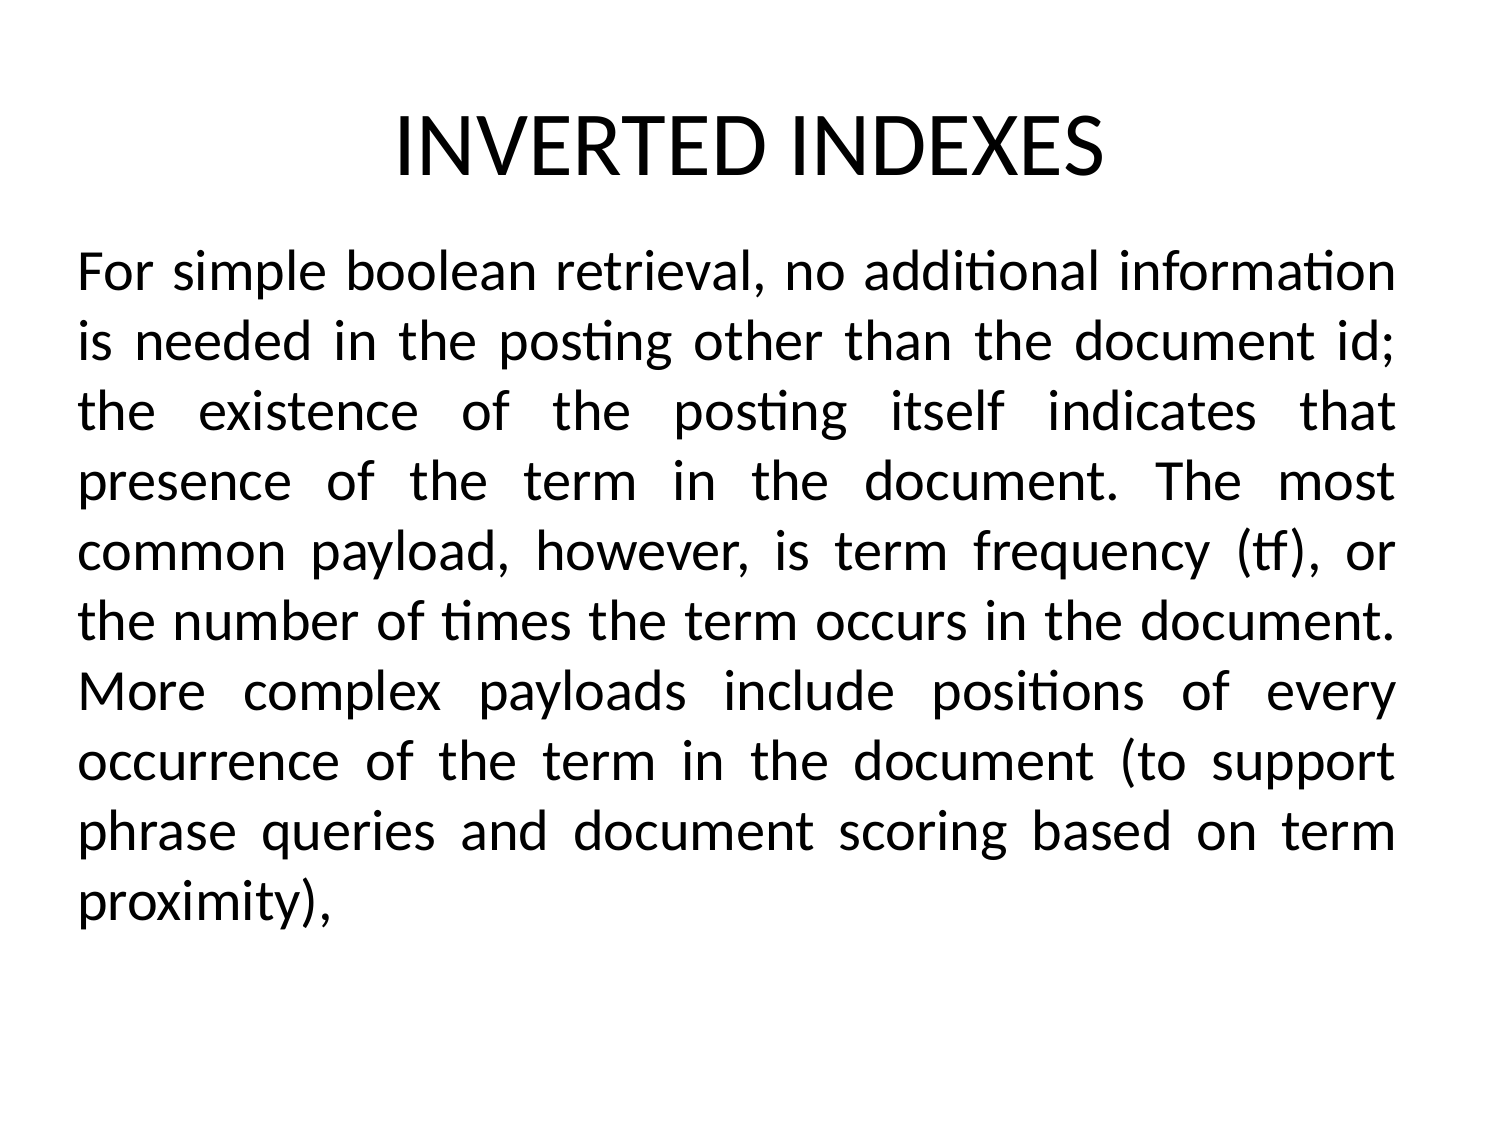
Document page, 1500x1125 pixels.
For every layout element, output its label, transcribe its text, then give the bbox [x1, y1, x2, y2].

title INVERTED INDEXES [75, 45, 1425, 233]
list For simple boolean retrieval, no additional information is needed in the posting other than the document id; the existence of the posting itself indicates that presence of the term in the document. The most common payload, however, is term frequency (tf), or the number of times the term occurs in the document. More complex payloads include positions of every occurrence of the term in the document (to support phrase queries and document scoring based on term proximity), [62, 224, 1413, 968]
